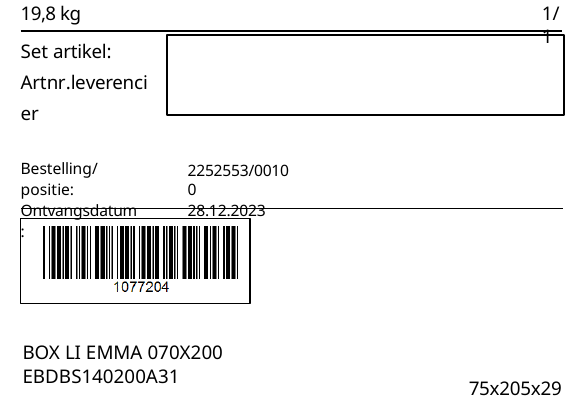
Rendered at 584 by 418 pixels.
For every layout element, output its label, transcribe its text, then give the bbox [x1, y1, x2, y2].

text_box 1/1 [539, 0, 570, 48]
text_box Bestelling/positie: Ontvangsdatum: [18, 154, 141, 242]
title 19,8 kg [18, 0, 94, 28]
text_box 2252553/00100 28.12.2023 [185, 157, 296, 208]
text_box 2252553/00100 28.12.2023 [185, 209, 296, 220]
picture [43, 226, 239, 295]
text_box 75x205x29 [466, 374, 571, 400]
text_box [166, 35, 565, 116]
text_box BOX LI EMMA 070X200 EBDBS140200A31 [20, 338, 505, 388]
text_box Set artikel: Artnr.leverencier [18, 28, 157, 124]
text_box [20, 218, 250, 304]
